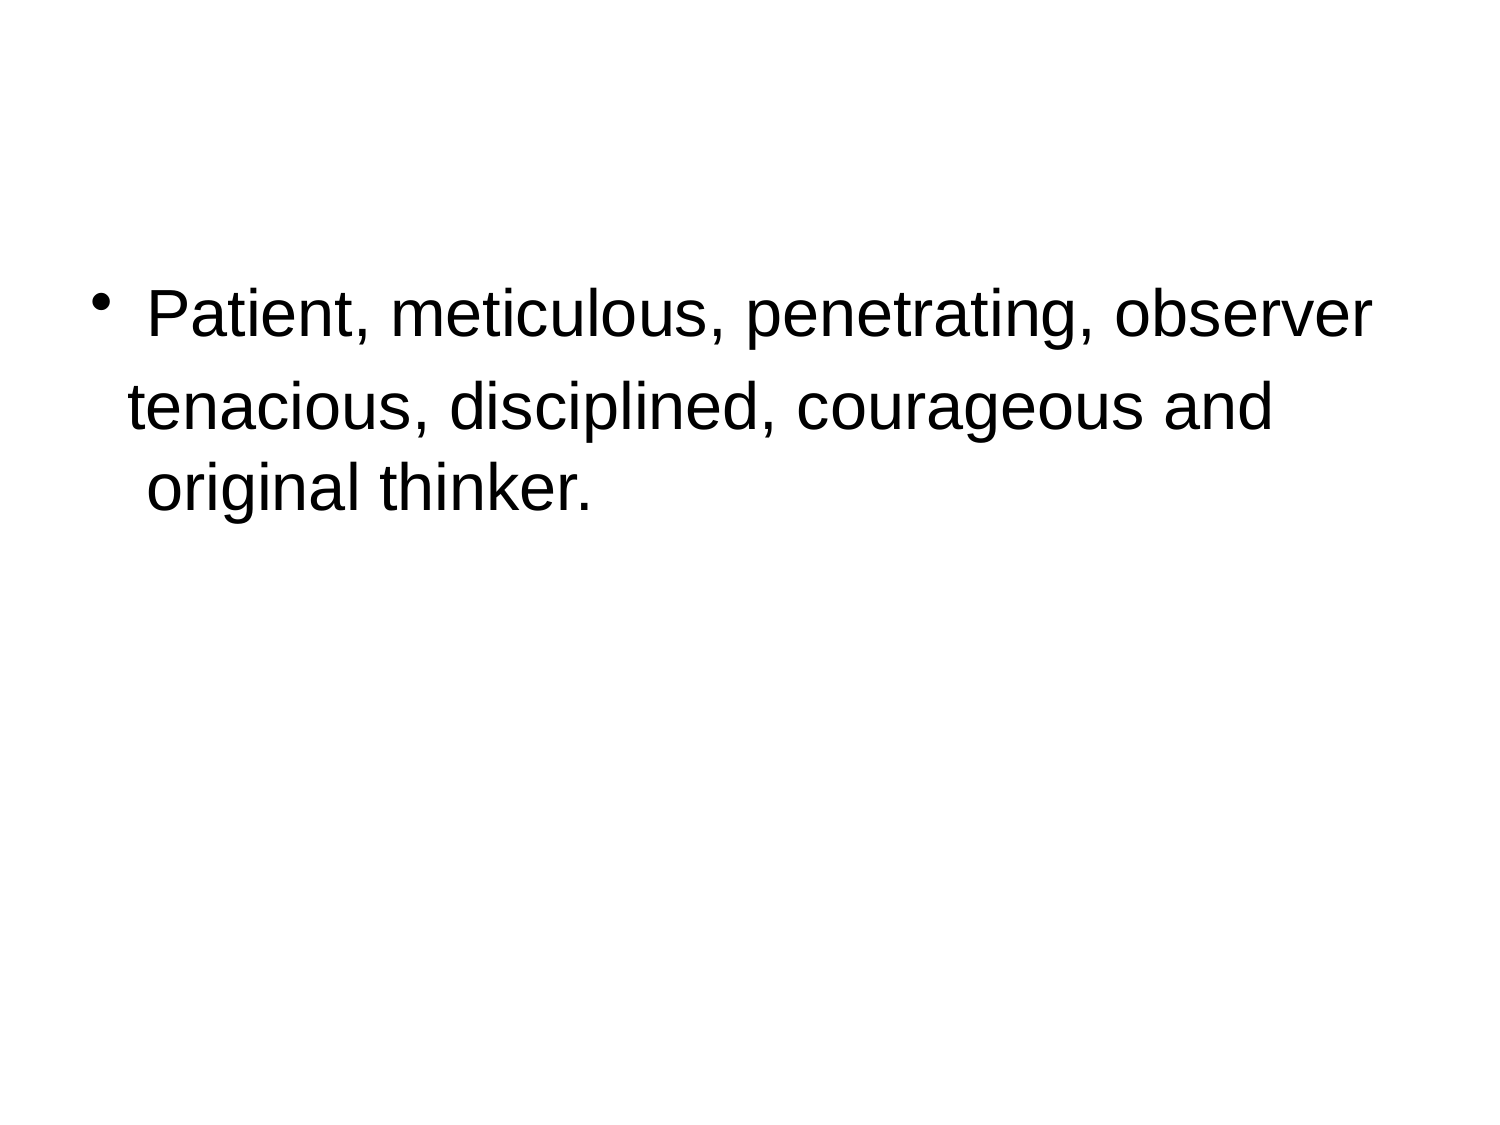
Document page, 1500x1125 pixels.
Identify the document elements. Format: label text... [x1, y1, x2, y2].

list Patient, meticulous, penetrating, observer tenacious, disciplined, courageous and original thinker. [75, 262, 1425, 1005]
